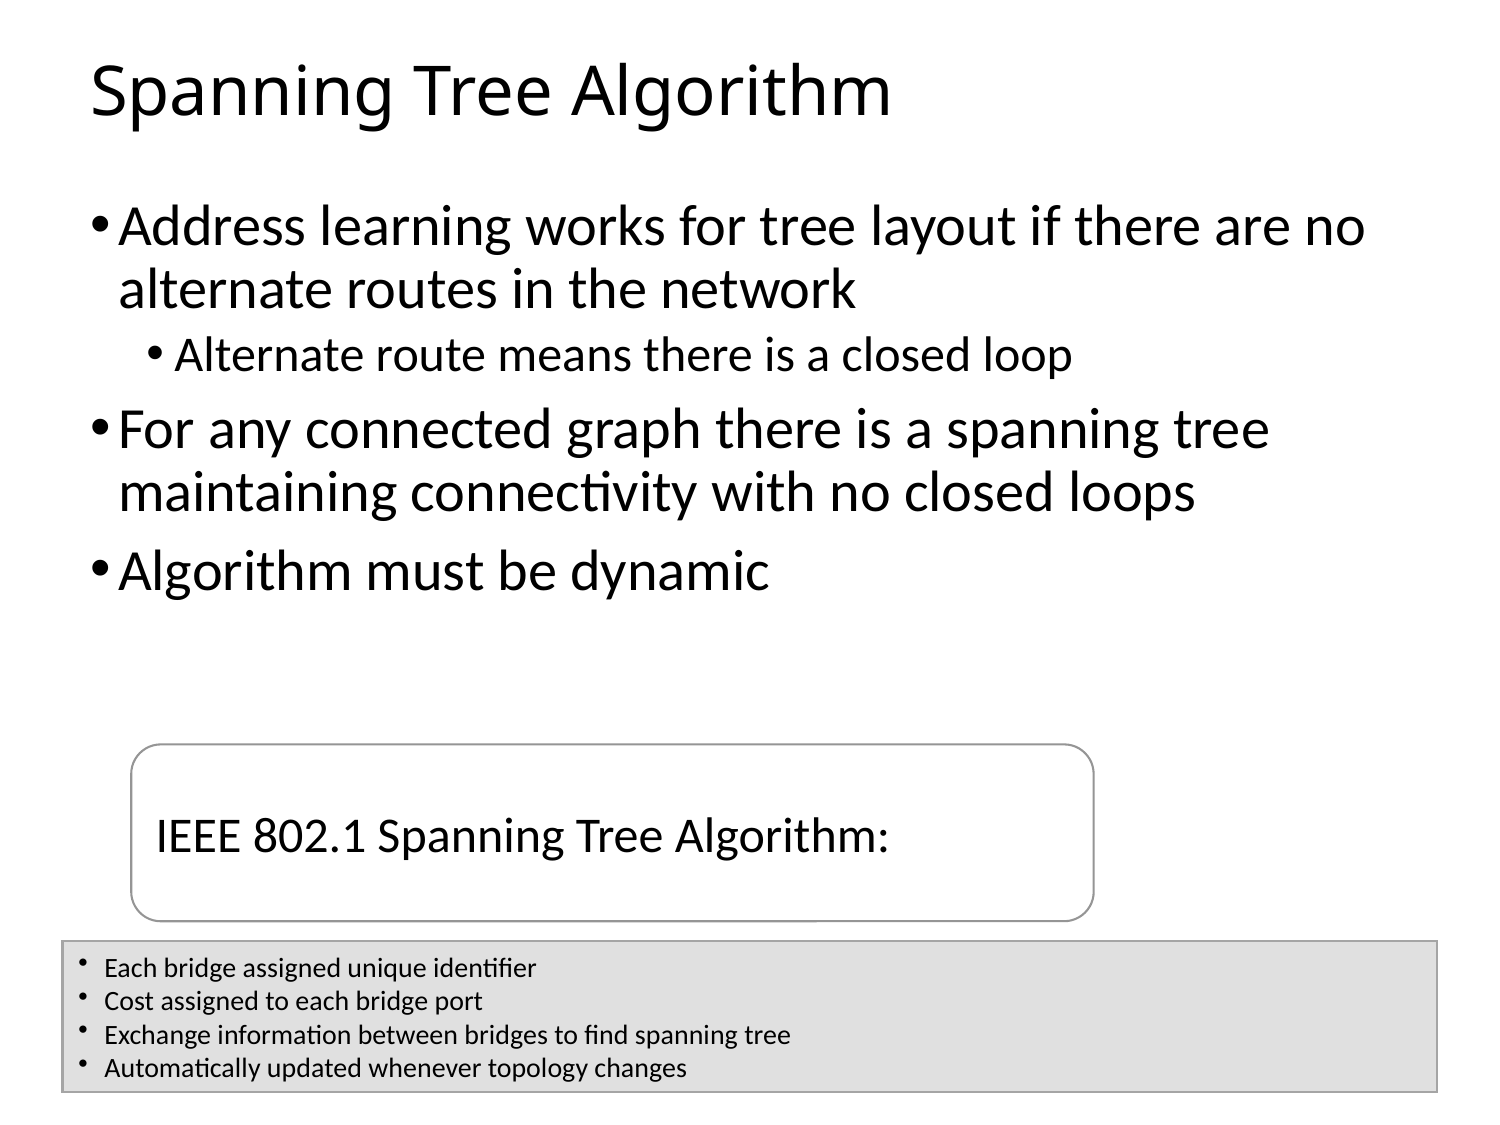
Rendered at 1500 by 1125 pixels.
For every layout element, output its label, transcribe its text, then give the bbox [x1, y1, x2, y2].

title Spanning Tree Algorithm [75, 0, 1425, 187]
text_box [62, 724, 1438, 1092]
list Address learning works for tree layout if there are no alternate routes in the network Alternate route means there is a closed loop For any connected graph there is a spanning tree maintaining connectivity with no closed loops Algorithm must be dynamic [75, 187, 1425, 724]
